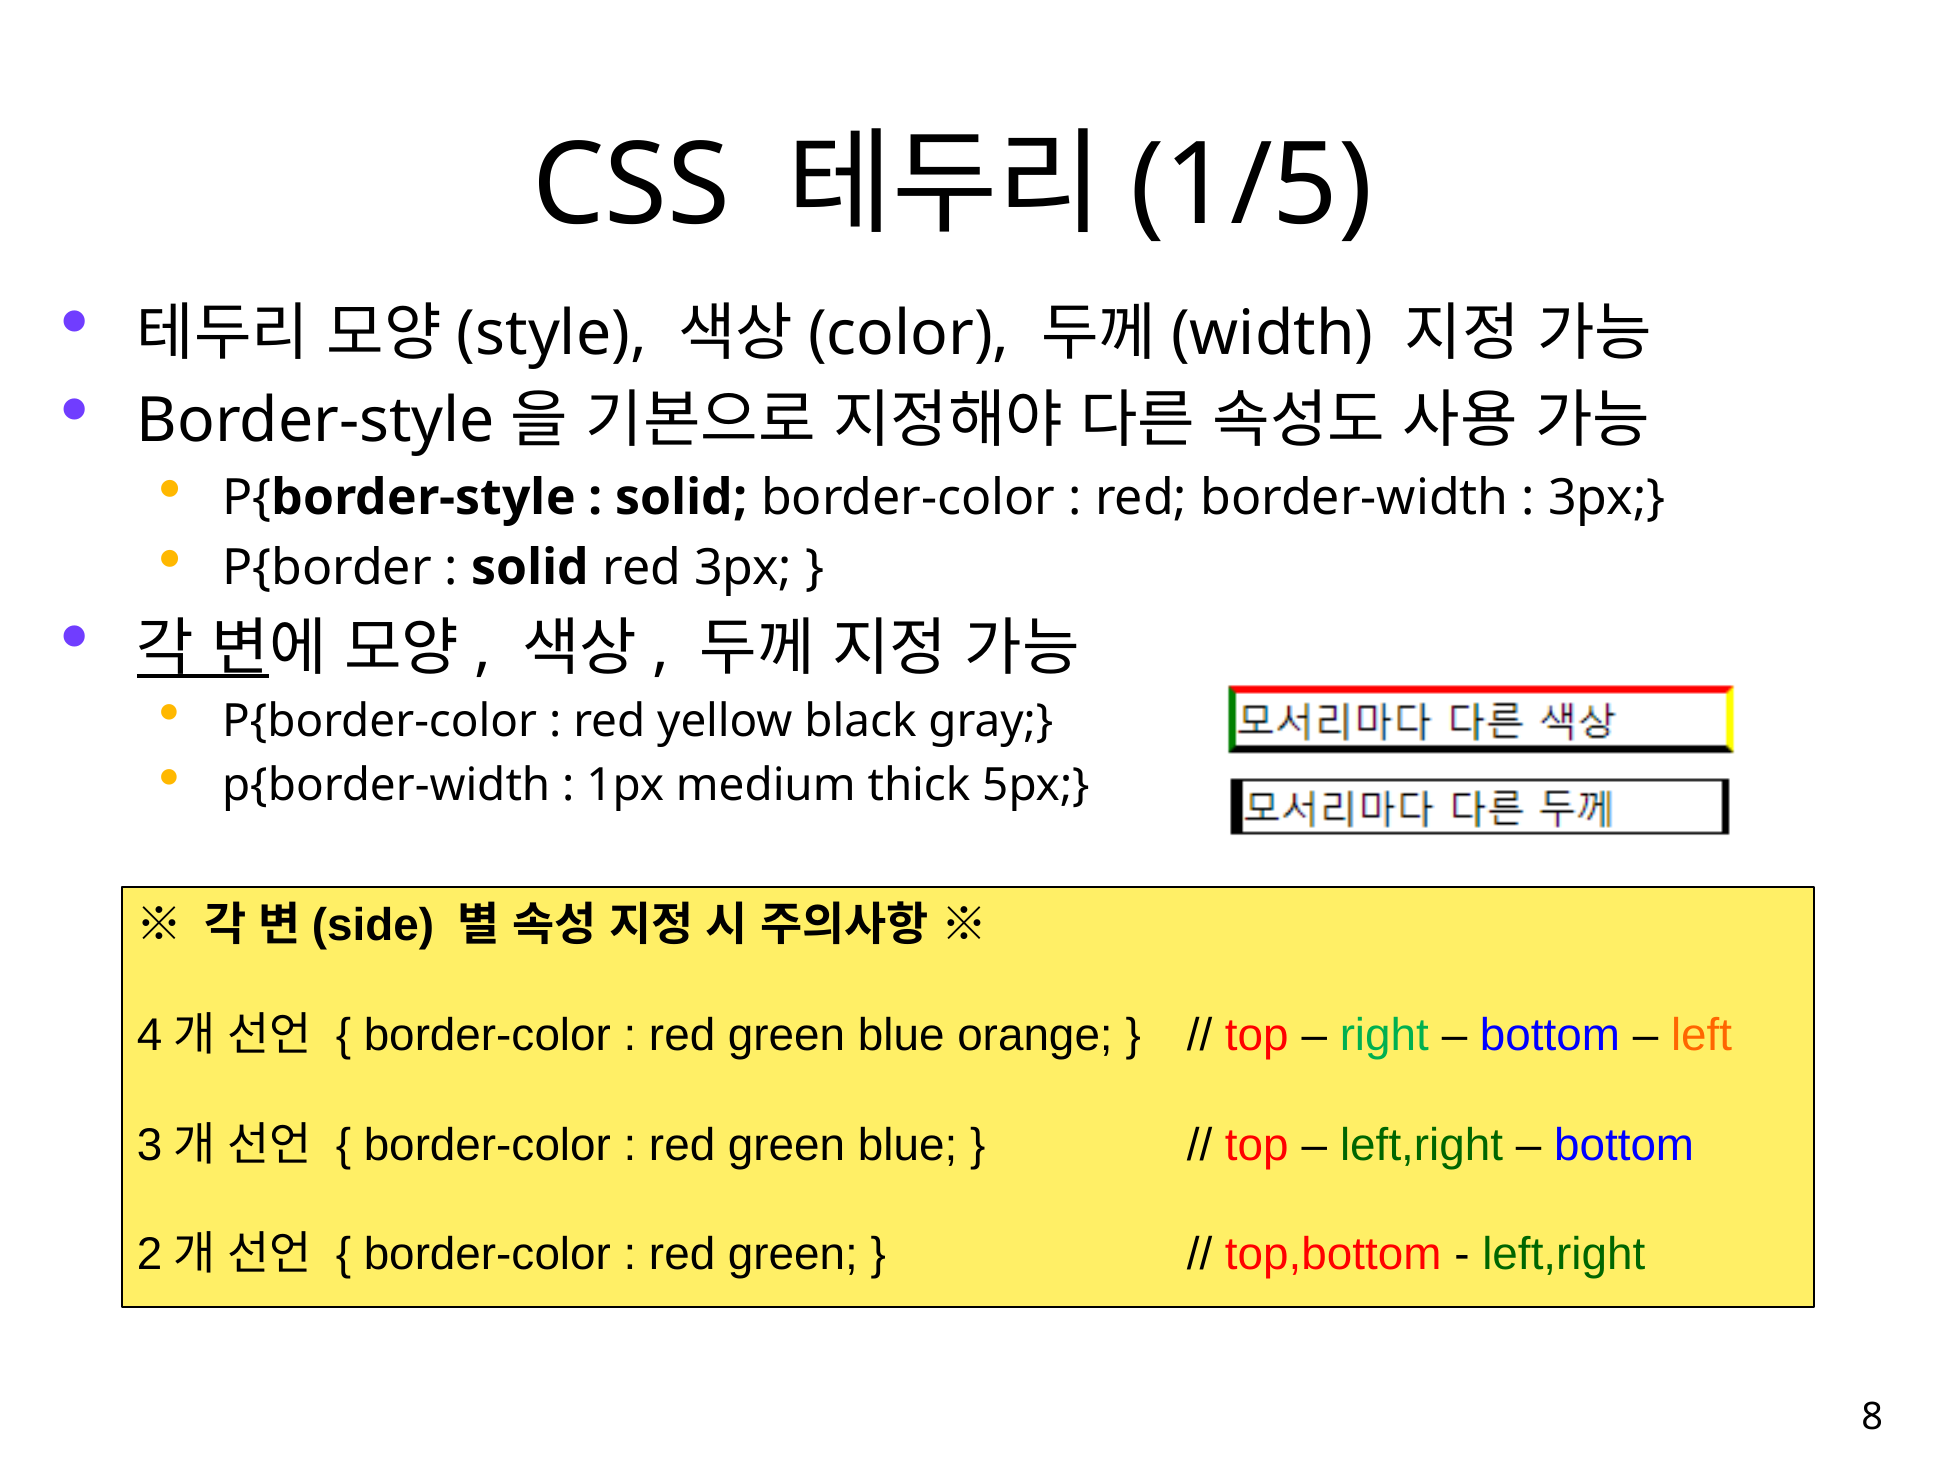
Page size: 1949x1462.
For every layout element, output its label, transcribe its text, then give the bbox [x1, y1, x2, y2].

text_box ※ 각 변(side) 별 속성 지정 시 주의사항 ※ 4개 선언 { border-color : red green blue orange; } // top – right – bottom – left 3개 선언 { border-color : red green blue; } // top – left,right – bottom 2개 선언 { border-color : red green; } // top,bottom - left,right [121, 886, 1814, 1307]
picture [1216, 674, 1749, 852]
list 테두리 모양(style), 색상(color), 두께(width) 지정 가능 Border-style을 기본으로 지정해야 다른 속성도 사용 가능 P{border-style : solid; border-color : red; border-width : 3px;} P{border : solid red 3px; } 각 변에 모양, 색상, 두께 지정 가능 P{border-color : red yellow black gray;} p{border-width : 1px medium thick 5px;} [48, 284, 1897, 1343]
slide_number 8 [1496, 1372, 1899, 1462]
title CSS 테두리(1/5) [156, 92, 1749, 255]
